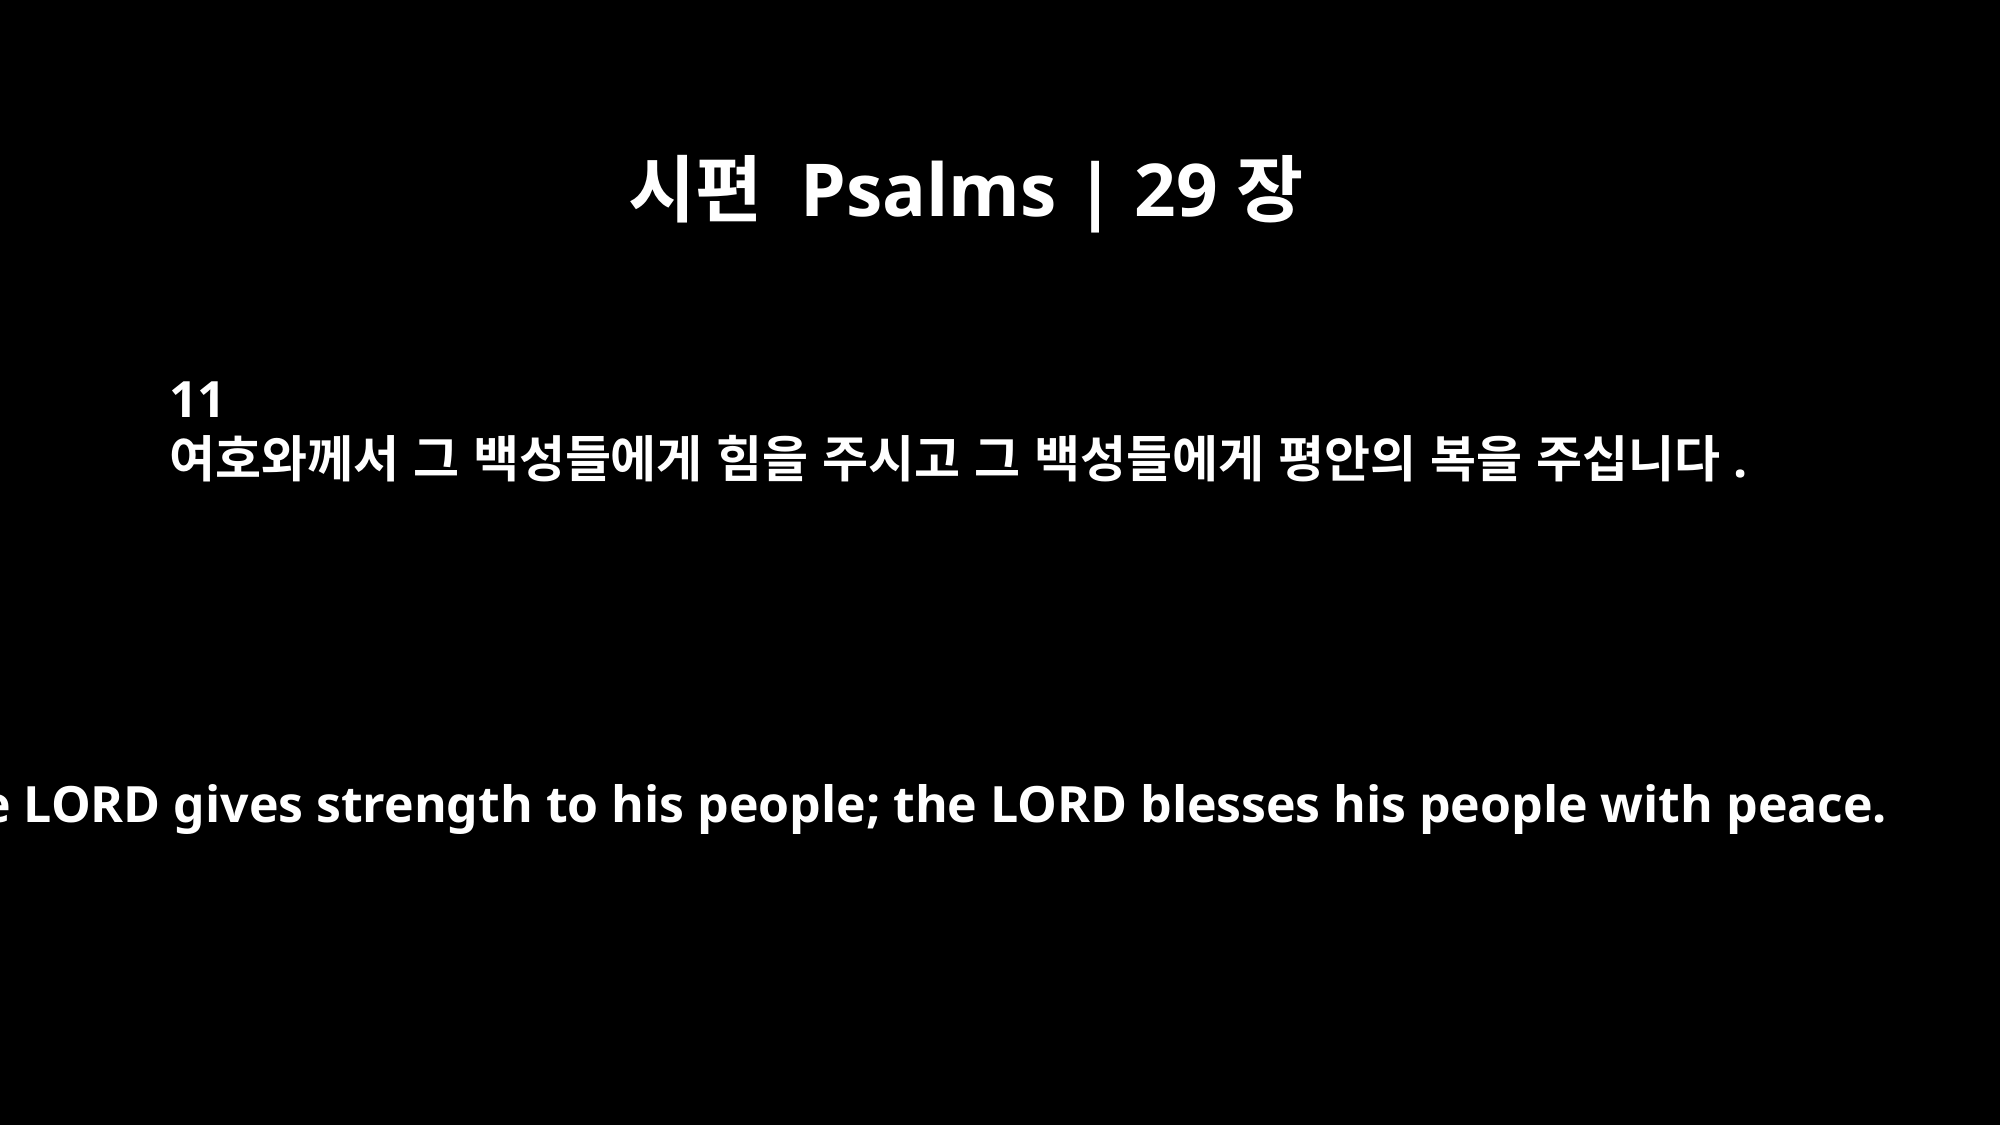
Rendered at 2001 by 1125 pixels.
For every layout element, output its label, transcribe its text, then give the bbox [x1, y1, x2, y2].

text_box 시편 Psalms | 29장 [613, 136, 1319, 239]
text_box The LORD gives strength to his people; the LORD blesses his people with peace. [0, 764, 1903, 840]
text_box 11 여호와께서 그 백성들에게 힘을 주시고 그 백성들에게 평안의 복을 주십니다. [154, 359, 1763, 495]
